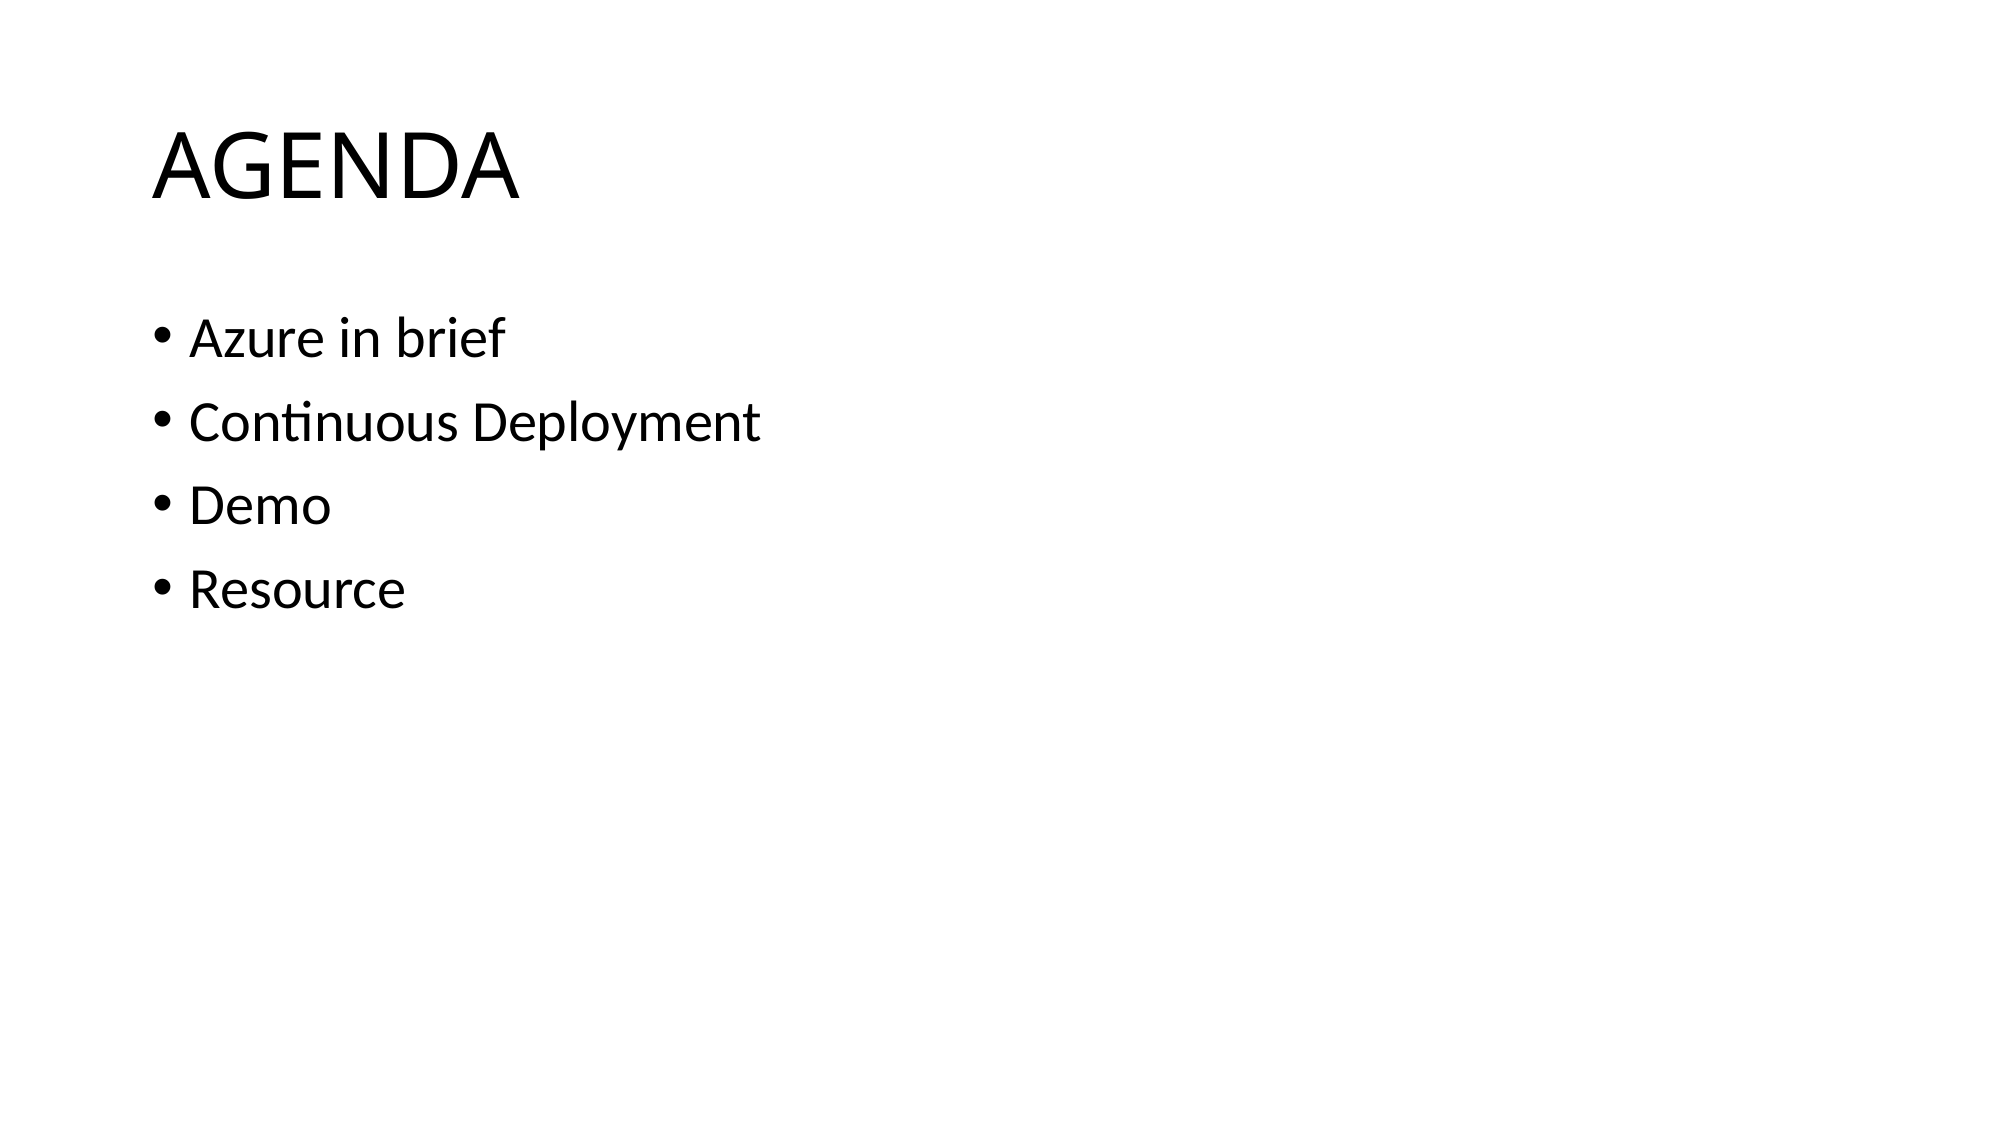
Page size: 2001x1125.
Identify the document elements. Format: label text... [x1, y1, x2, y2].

list Azure in brief Continuous Deployment Demo Resource [137, 299, 1863, 1014]
title AGENDA [137, 59, 1863, 278]
